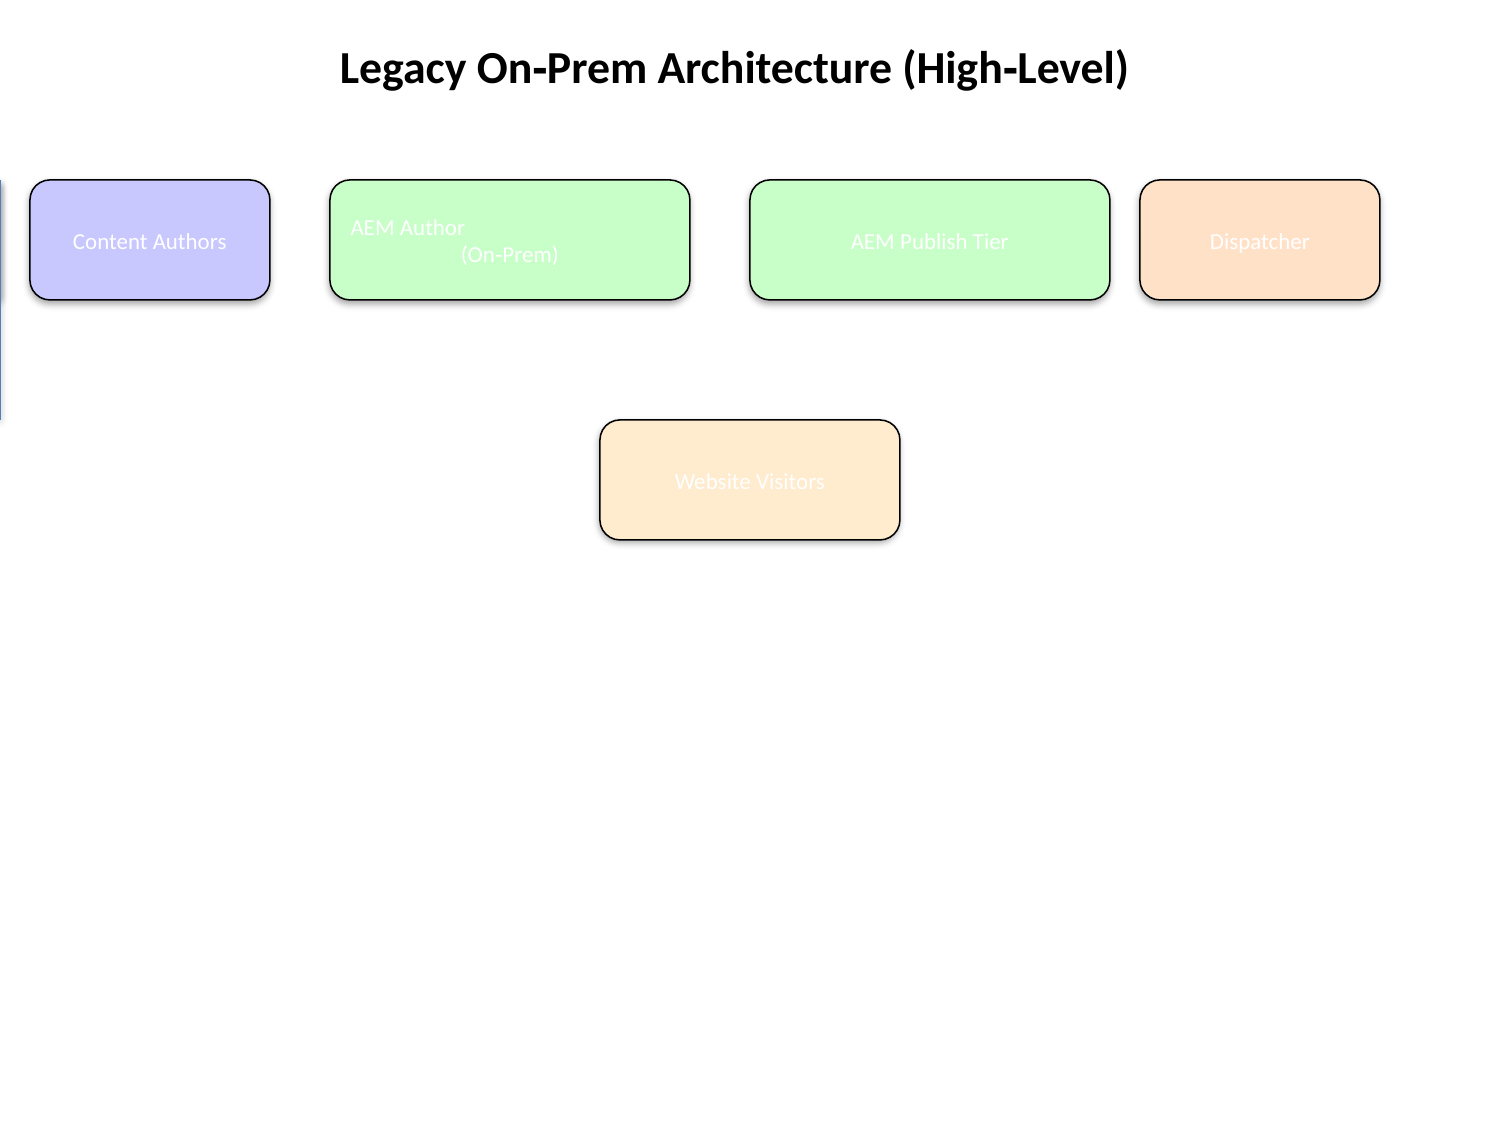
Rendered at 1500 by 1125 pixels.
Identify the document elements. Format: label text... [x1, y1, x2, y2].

text_box AEM Publish Tier [749, 179, 1111, 301]
text_box Content Authors [29, 179, 271, 301]
text_box AEM Author (On‑Prem) [329, 179, 691, 301]
text_box Dispatcher [1139, 179, 1381, 301]
text_box Website Visitors [599, 419, 901, 541]
text_box Legacy On‑Prem Architecture (High‑Level) [325, 29, 1145, 100]
